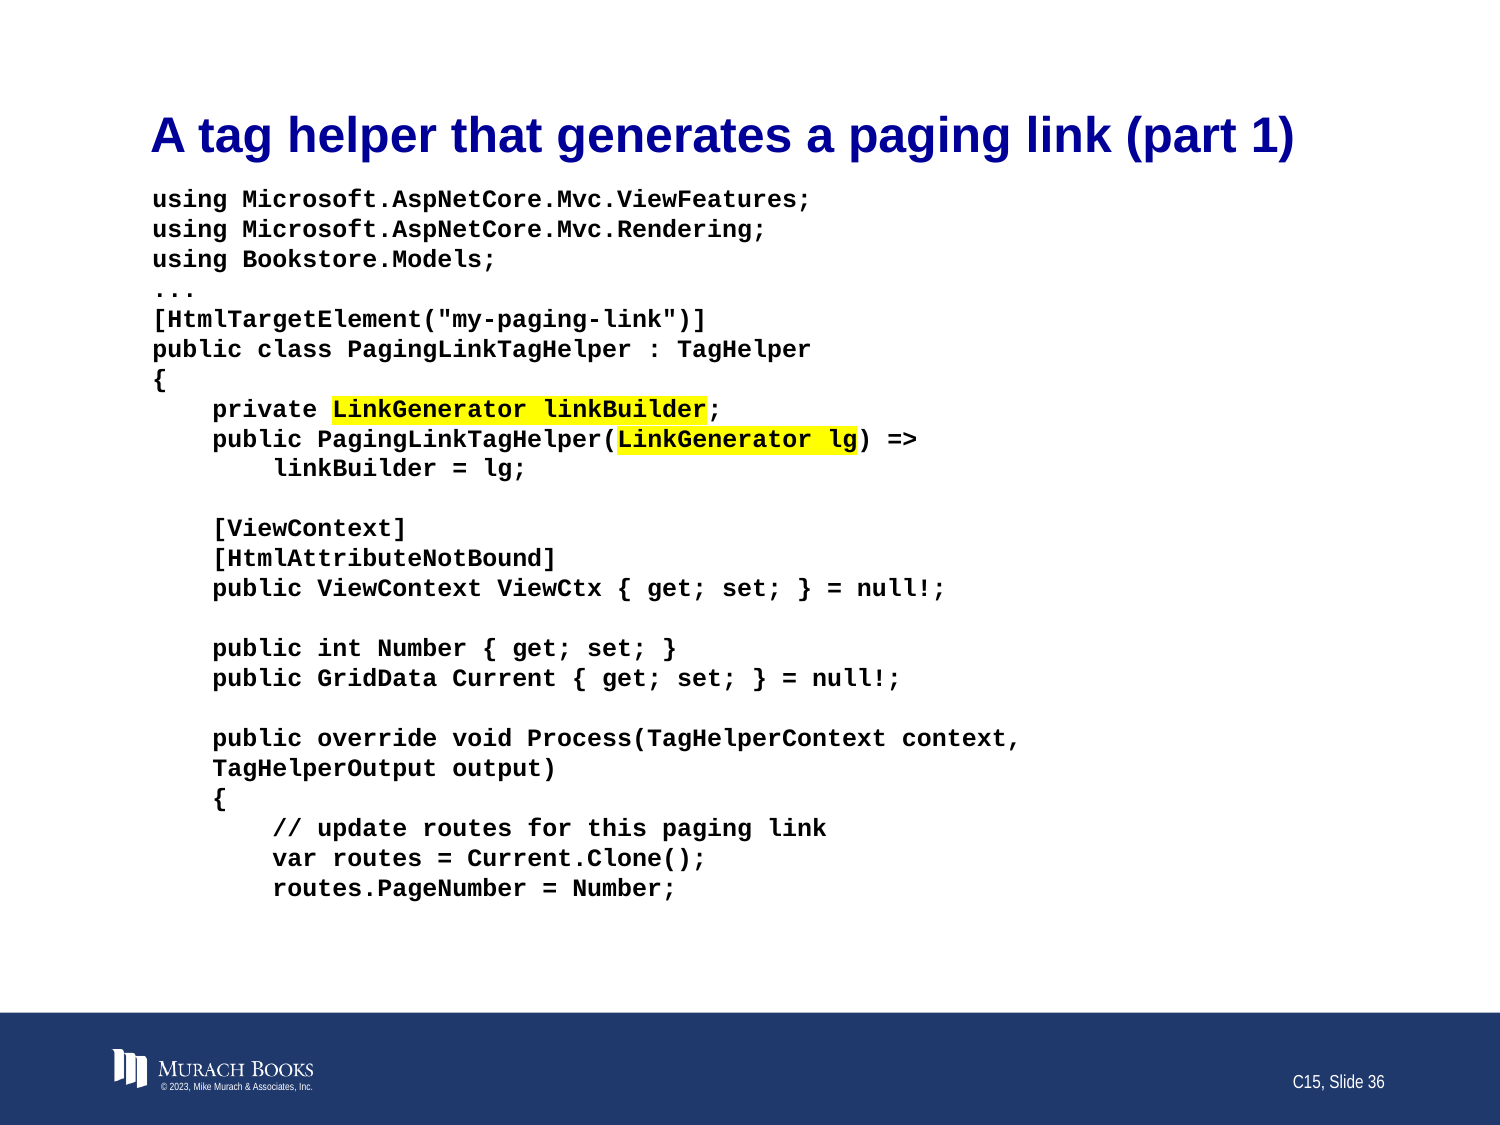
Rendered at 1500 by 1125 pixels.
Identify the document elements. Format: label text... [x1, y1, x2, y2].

list using Microsoft.AspNetCore.Mvc.ViewFeatures; using Microsoft.AspNetCore.Mvc.Rendering; using Bookstore.Models; ... [HtmlTargetElement("my-paging-link")] public class PagingLinkTagHelper : TagHelper { private LinkGenerator linkBuilder; public PagingLinkTagHelper(LinkGenerator lg) => linkBuilder = lg; [ViewContext] [HtmlAttributeNotBound] public ViewContext ViewCtx { get; set; } = null!; public int Number { get; set; } public GridData Current { get; set; } = null!; public override void Process(TagHelperContext context, TagHelperOutput output) { // update routes for this paging link var routes = Current.Clone(); routes.PageNumber = Number; [137, 174, 1350, 975]
slide_number C15, Slide 36 [1087, 1025, 1400, 1100]
title A tag helper that generates a paging link (part 1) [150, 102, 1350, 164]
footer © 2023, Mike Murach & Associates, Inc. [12, 1025, 463, 1100]
